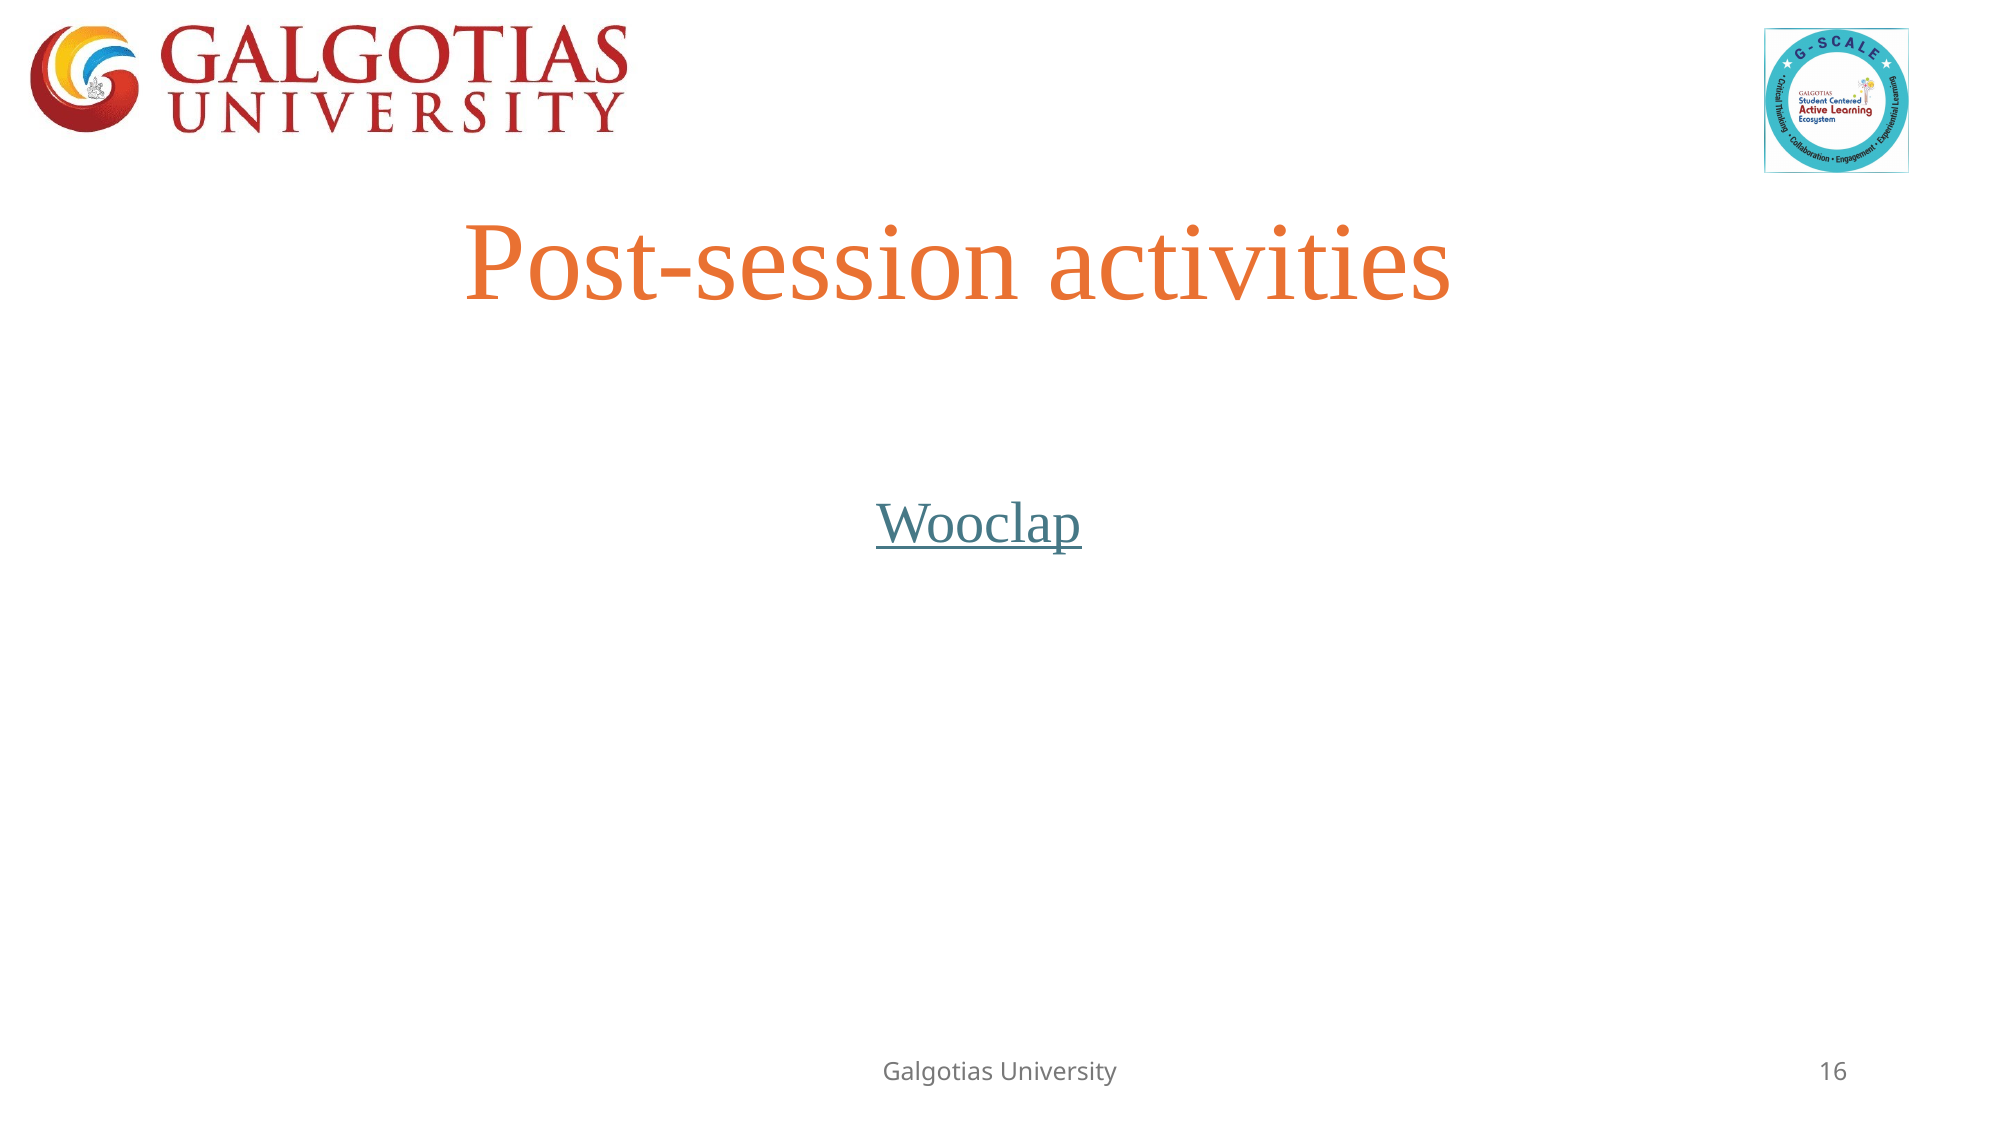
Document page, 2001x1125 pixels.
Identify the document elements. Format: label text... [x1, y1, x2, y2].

slide_number 16 [1412, 1042, 1863, 1103]
footer Galgotias University [662, 1042, 1338, 1103]
title Post-session activities [448, 179, 1502, 347]
text_box Wooclap [861, 476, 1139, 562]
picture [16, 18, 641, 141]
picture [1764, 28, 1909, 173]
